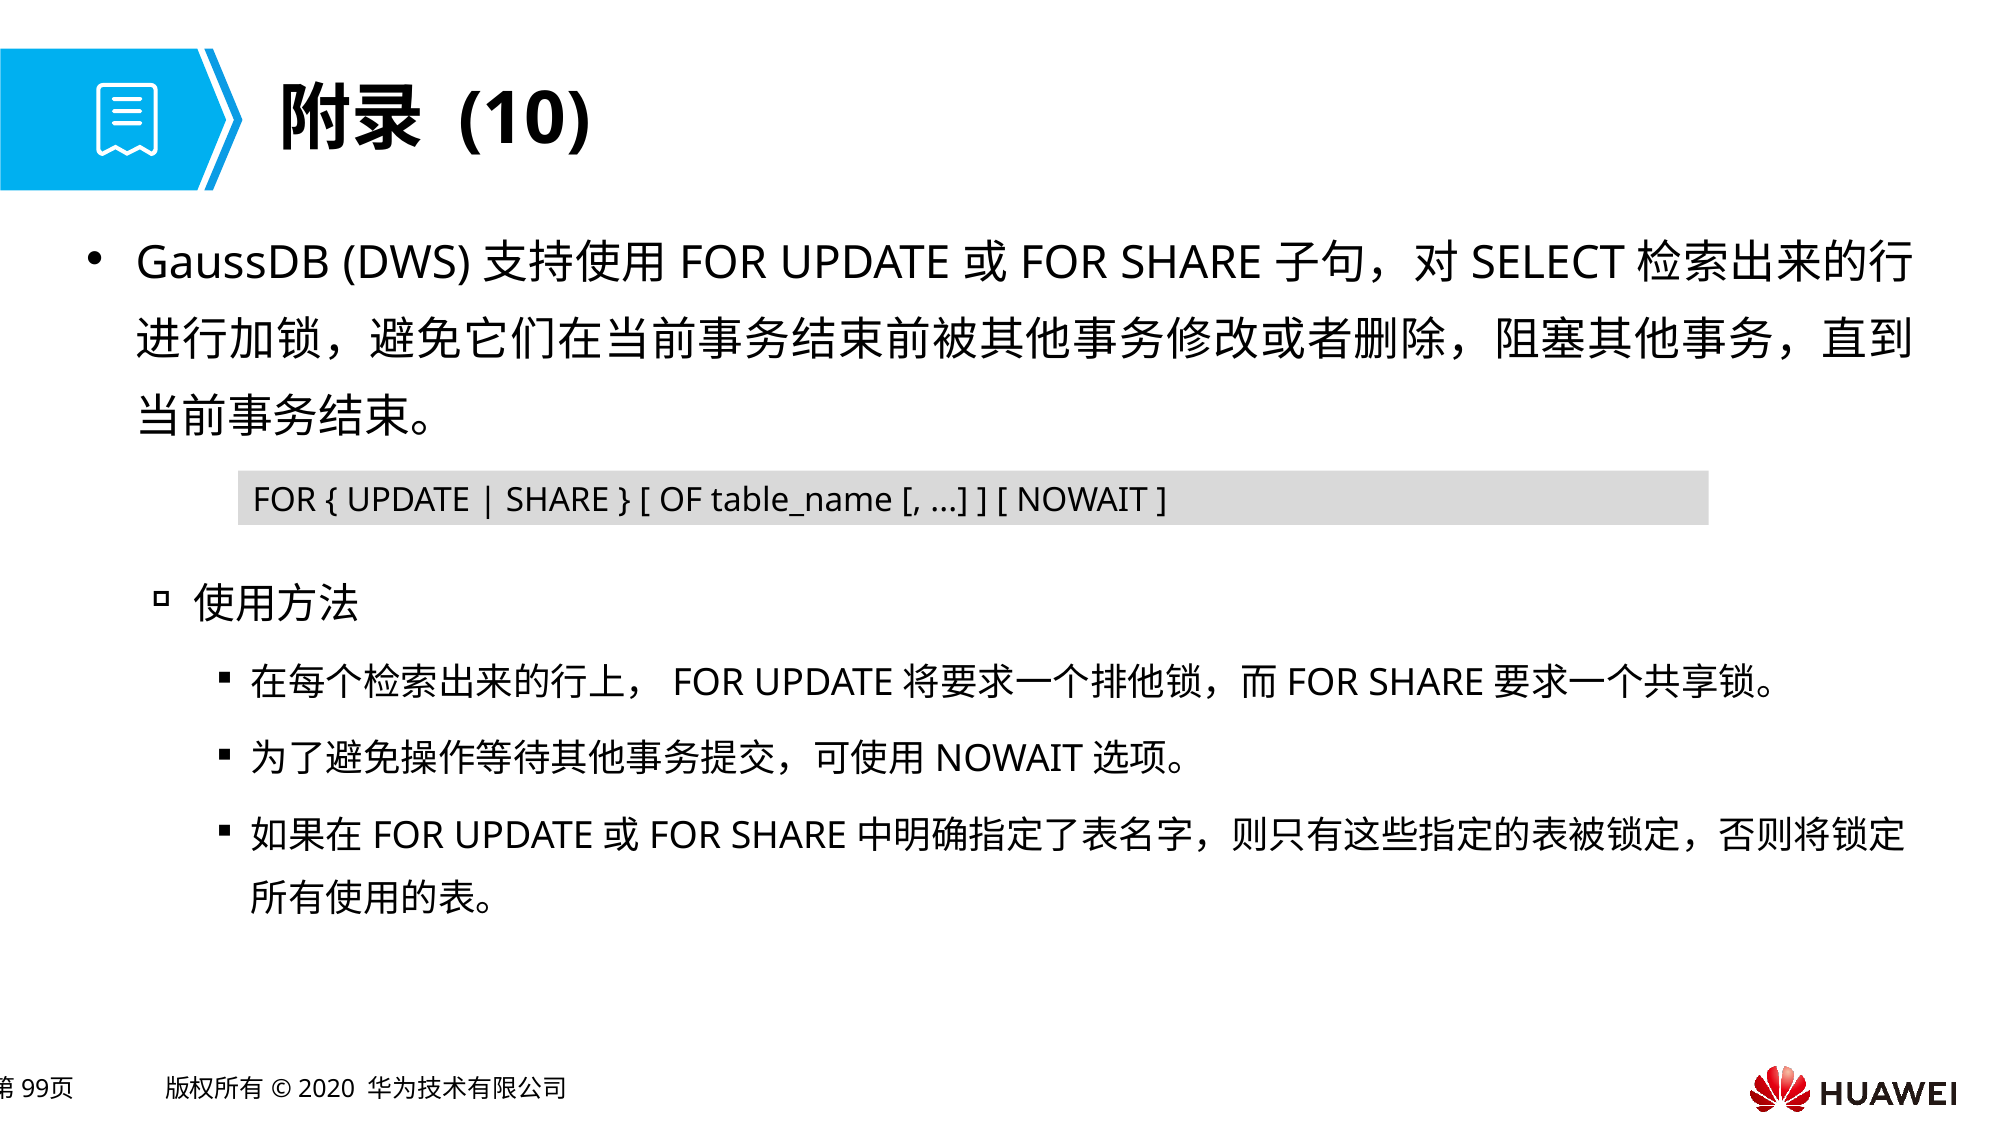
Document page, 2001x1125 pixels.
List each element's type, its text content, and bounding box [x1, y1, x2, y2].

text_box FOR { UPDATE | SHARE } [ OF table_name [, ...] ] [ NOWAIT ] [238, 470, 1709, 525]
list GaussDB (DWS)支持使用FOR UPDATE或FOR SHARE子句，对SELECT检索出来的行进行加锁，避免它们在当前事务结束前被其他事务修改或者删除，阻塞其他事务，直到当前事务结束。 使用方法 在每个检索出来的行上，FOR UPDATE将要求一个排他锁，而FOR SHARE要求一个共享锁。 为了避免操作等待其他事务提交，可使用NOWAIT选项。 如果在FOR UPDATE或FOR SHARE中明确指定了表名字，则只有这些指定的表被锁定，否则将锁定所有使用的表。 [72, 204, 1929, 973]
picture [1750, 1066, 1956, 1112]
title 附录 (10) [261, 67, 1874, 173]
